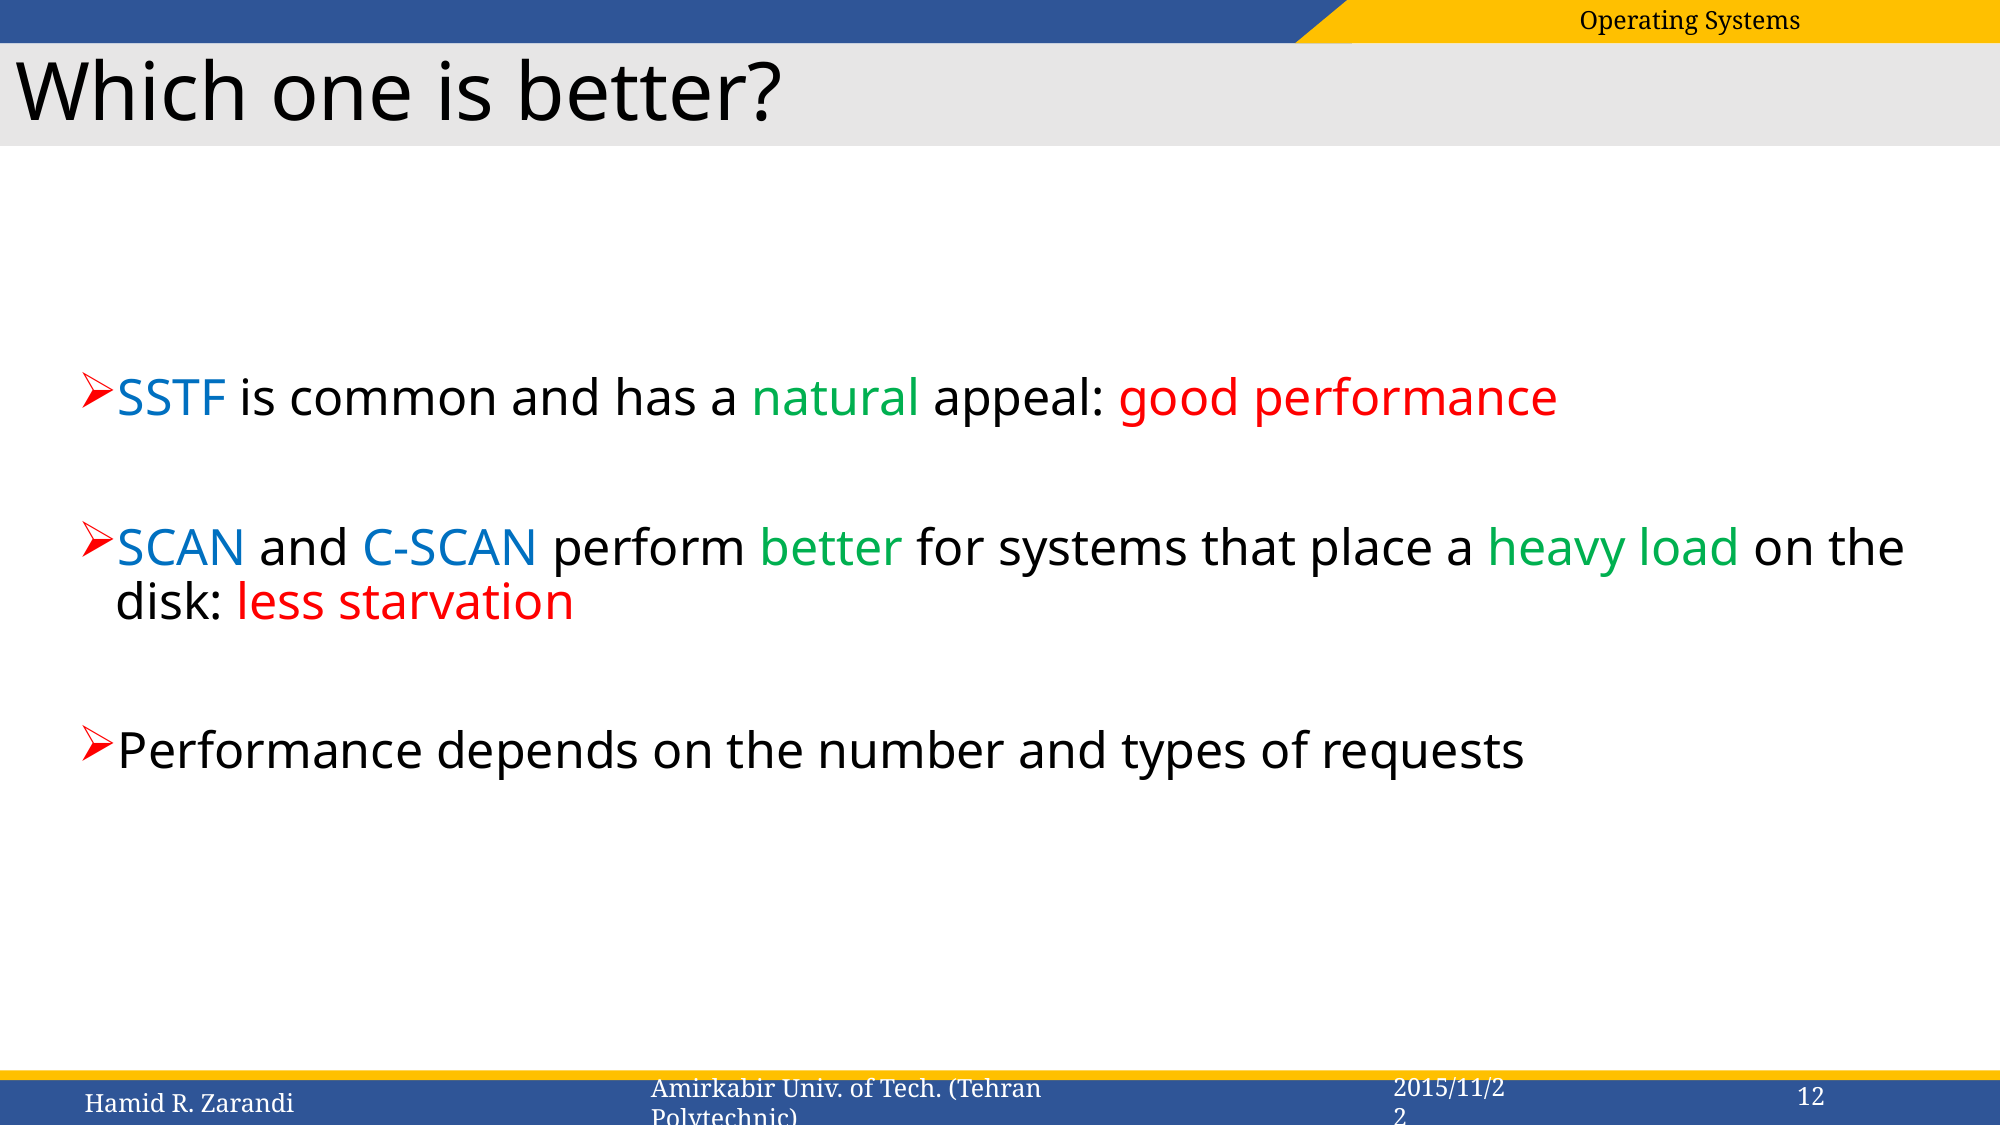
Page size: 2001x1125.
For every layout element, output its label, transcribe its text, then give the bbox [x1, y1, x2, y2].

list SSTF is common and has a natural appeal: good performance SCAN and C-SCAN perform better for systems that place a heavy load on the disk: less starvation Performance depends on the number and types of requests [63, 209, 1937, 1016]
title Which one is better? [0, 43, 2000, 146]
